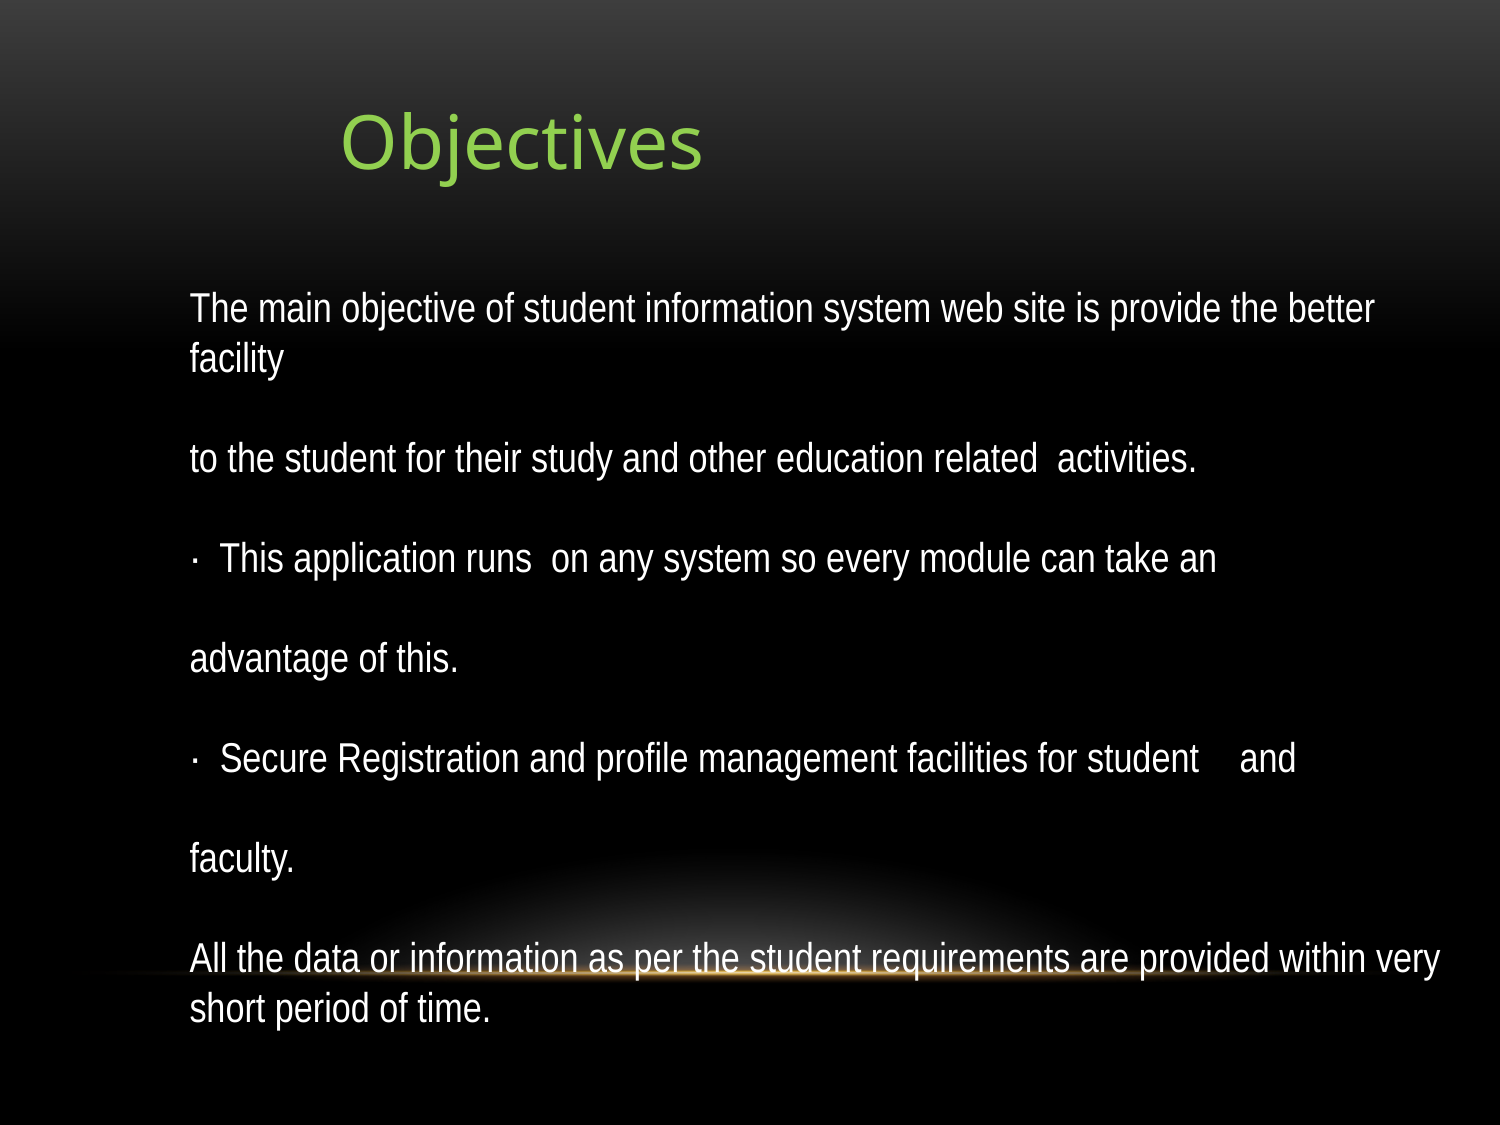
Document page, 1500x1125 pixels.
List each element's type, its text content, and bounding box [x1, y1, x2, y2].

text_box Objectives [324, 87, 738, 193]
picture [0, 0, 1500, 1125]
text_box The main objective of student information system web site is provide the better facility to the student for their study and other education related activities. · This application runs on any system so every module can take an advantage of this. · Secure Registration and profile management facilities for student and faculty. All the data or information as per the student requirements are provided within very short period of time. [174, 273, 1463, 1089]
